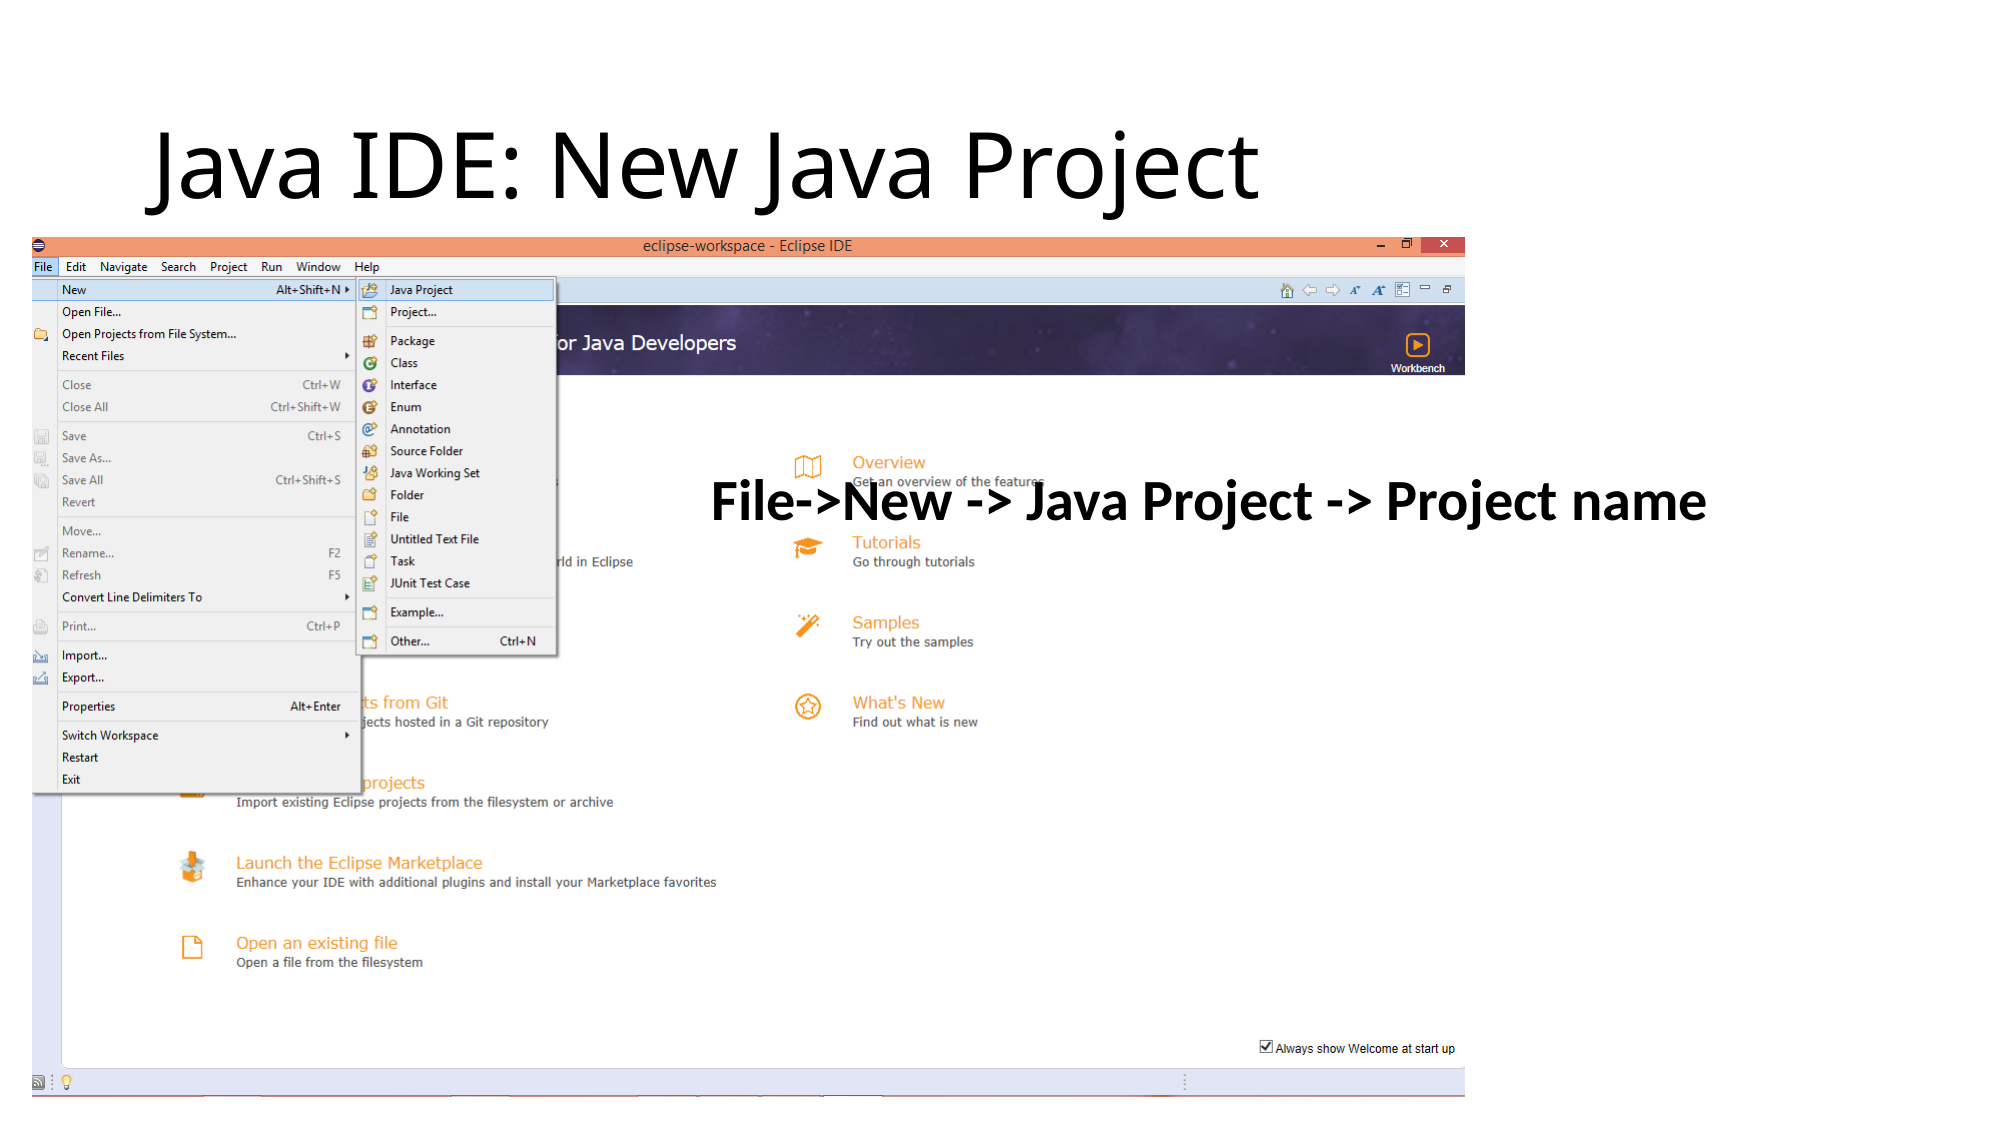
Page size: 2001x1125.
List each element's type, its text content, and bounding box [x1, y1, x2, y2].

text_box File->New -> Java Project -> Project name [1465, 454, 1724, 540]
title Java IDE: New Java Project [137, 59, 1863, 278]
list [32, 237, 1465, 1097]
